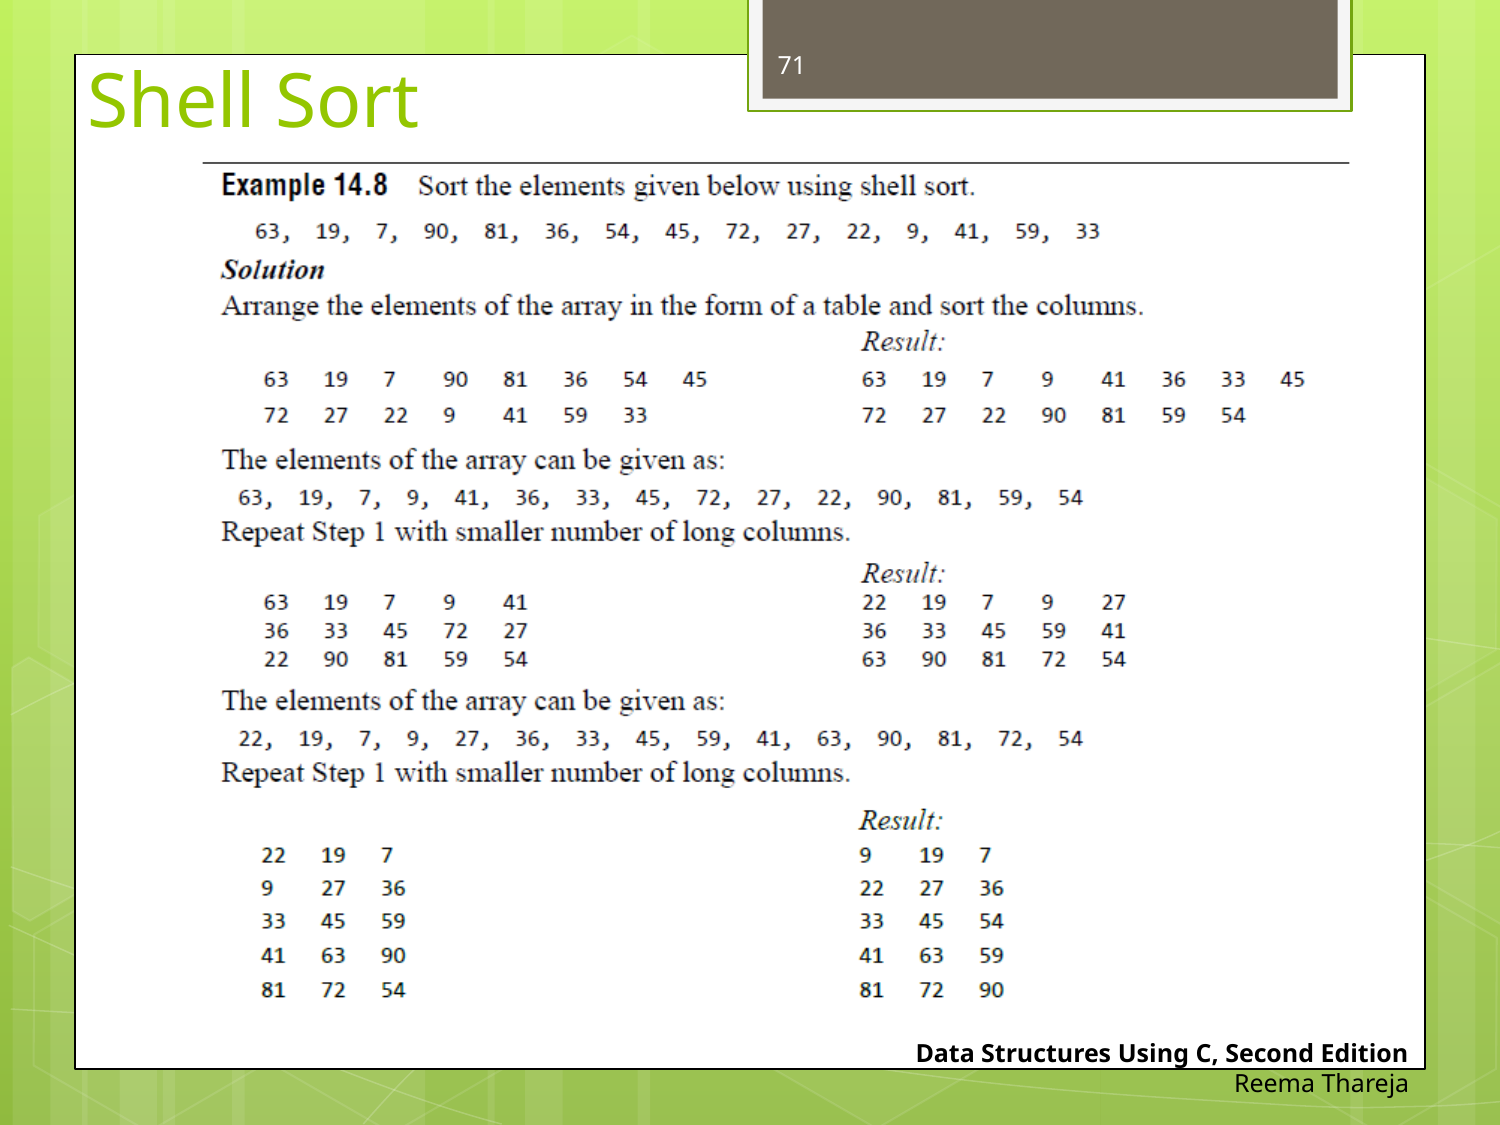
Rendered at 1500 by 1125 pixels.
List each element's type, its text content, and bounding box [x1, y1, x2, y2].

footer Data Structures Using C, Second Edition Reema Thareja [849, 1037, 1425, 1098]
slide_number 71 [762, 36, 982, 97]
picture [197, 154, 1355, 1008]
title Shell Sort [72, 37, 1225, 150]
